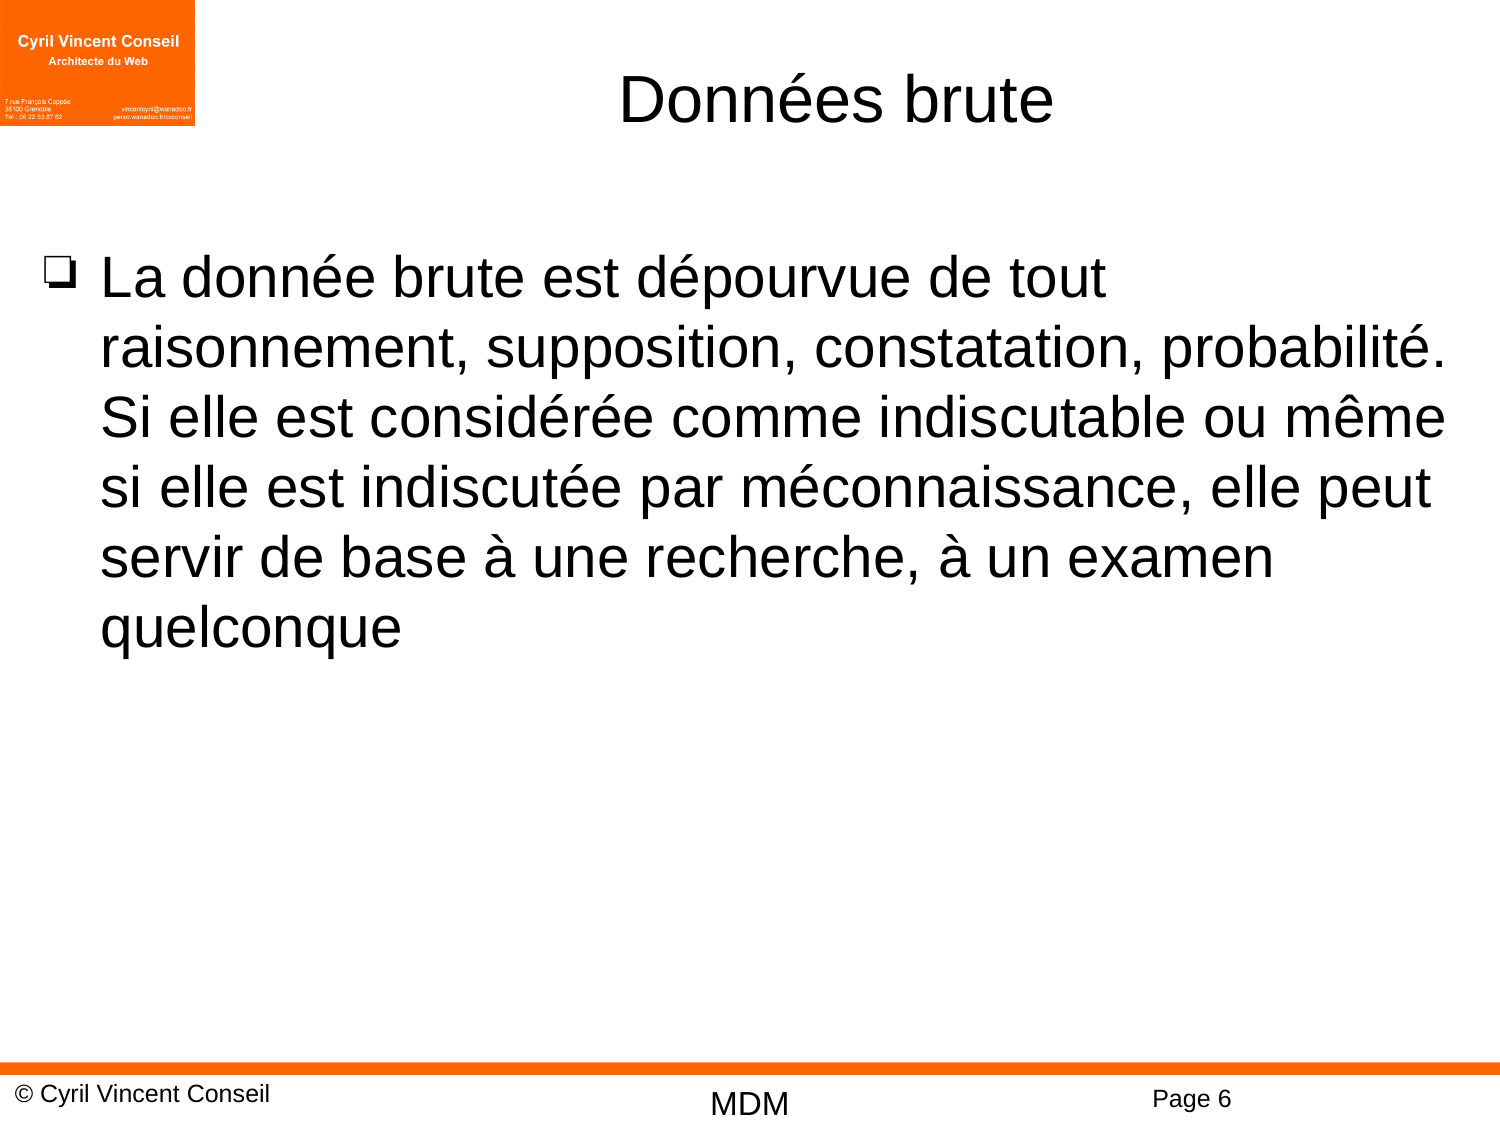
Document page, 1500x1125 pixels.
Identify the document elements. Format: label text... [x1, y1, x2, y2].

picture [0, 0, 195, 126]
title Données brute [194, 2, 1480, 190]
list La donnée brute est dépourvue de tout raisonnement, supposition, constatation, probabilité. Si elle est considérée comme indiscutable ou même si elle est indiscutée par méconnaissance, elle peut servir de base à une recherche, à un examen quelconque [29, 231, 1468, 1059]
